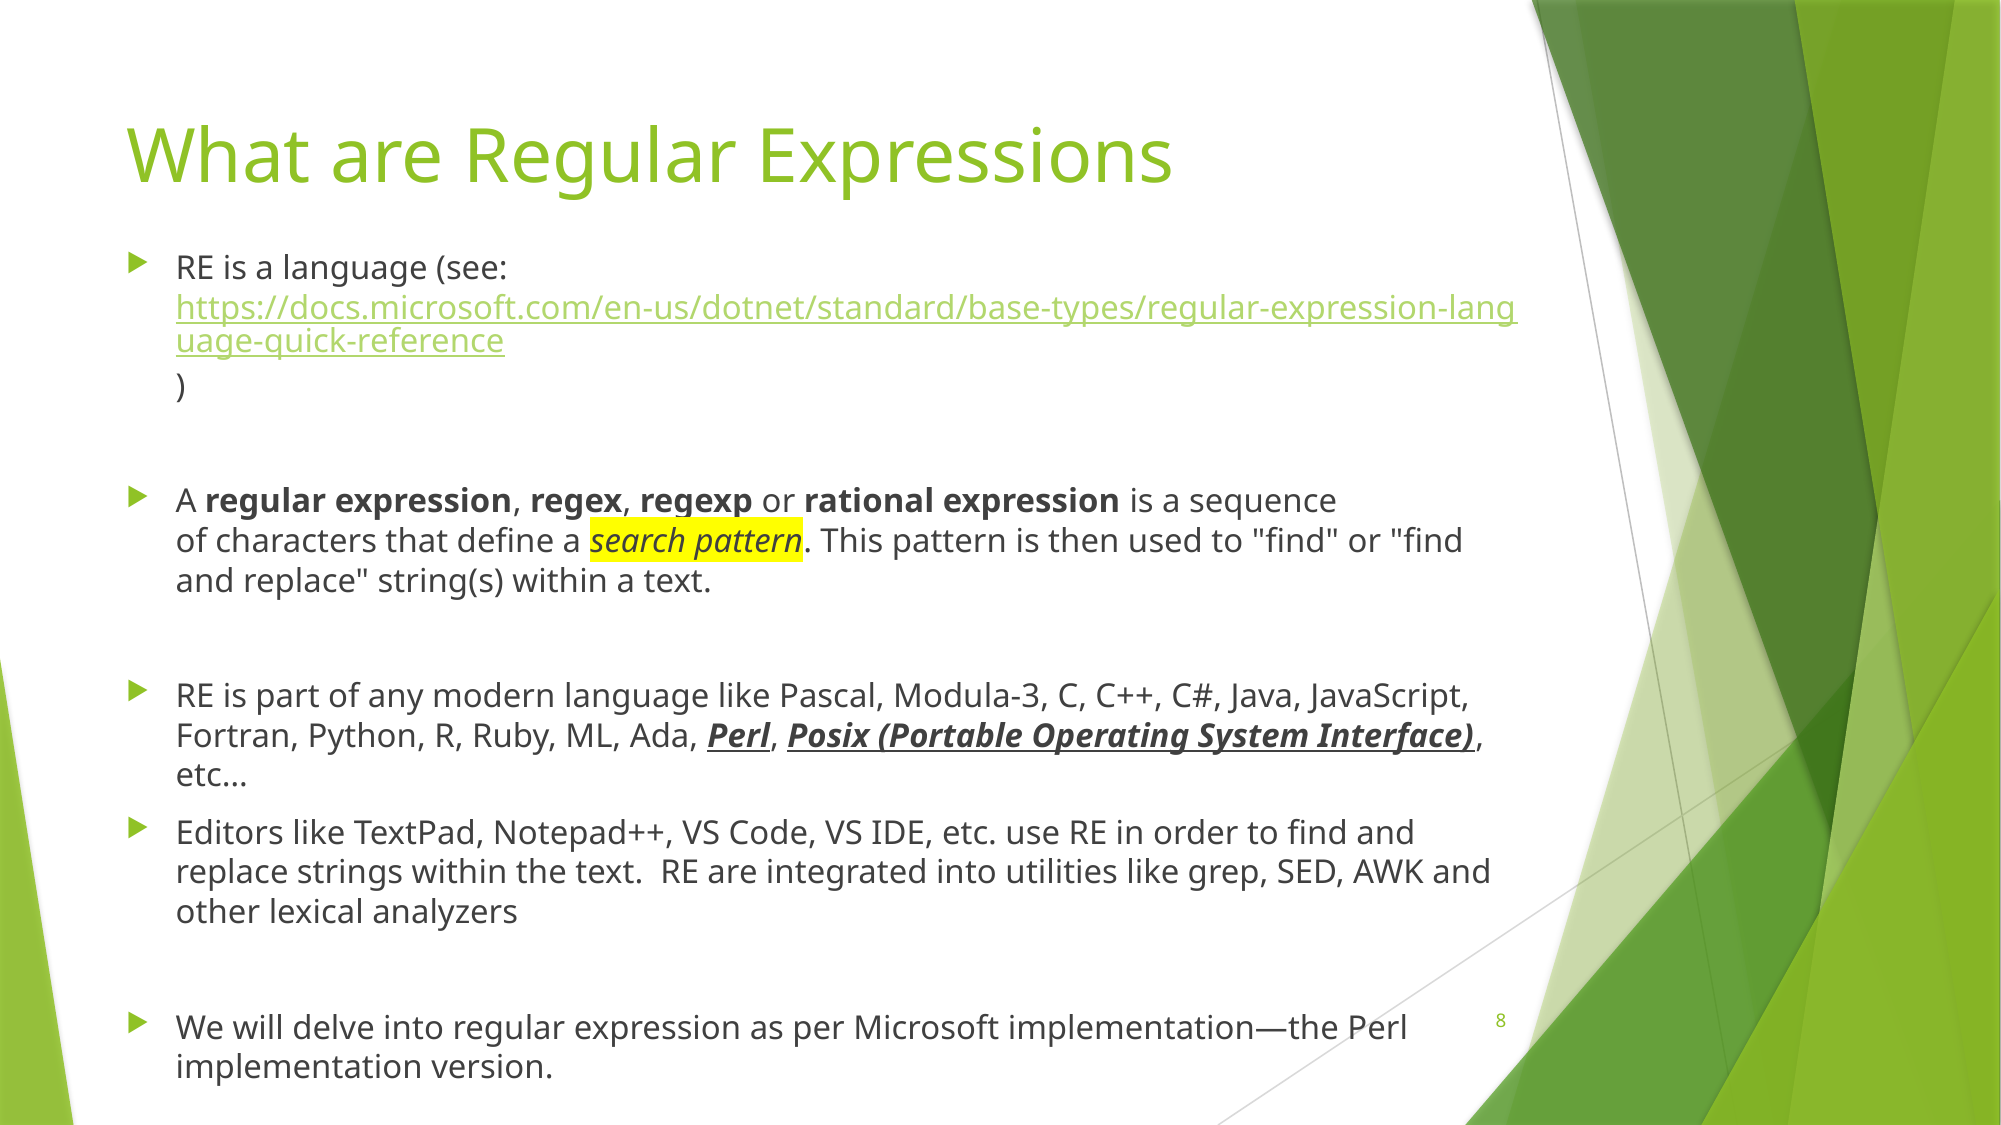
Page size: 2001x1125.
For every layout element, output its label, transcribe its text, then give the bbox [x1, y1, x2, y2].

title What are Regular Expressions [111, 99, 1522, 239]
list RE is a language (see: https://docs.microsoft.com/en-us/dotnet/standard/base-types/regular-expression-language-quick-reference) A regular expression, regex, regexp or rational expression is a sequence of characters that define a search pattern. This pattern is then used to "find" or "find and replace" string(s) within a text. RE is part of any modern language like Pascal, Modula-3, C, C++, C#, Java, JavaScript, Fortran, Python, R, Ruby, ML, Ada, Perl, Posix (Portable Operating System Interface), etc… Editors like TextPad, Notepad++, VS Code, VS IDE, etc. use RE in order to find and replace strings within the text. RE are integrated into utilities like grep, SED, AWK and other lexical analyzers We will delve into regular expression as per Microsoft implementation—the Perl implementation version. [111, 239, 1536, 1068]
slide_number 8 [1409, 991, 1522, 1051]
